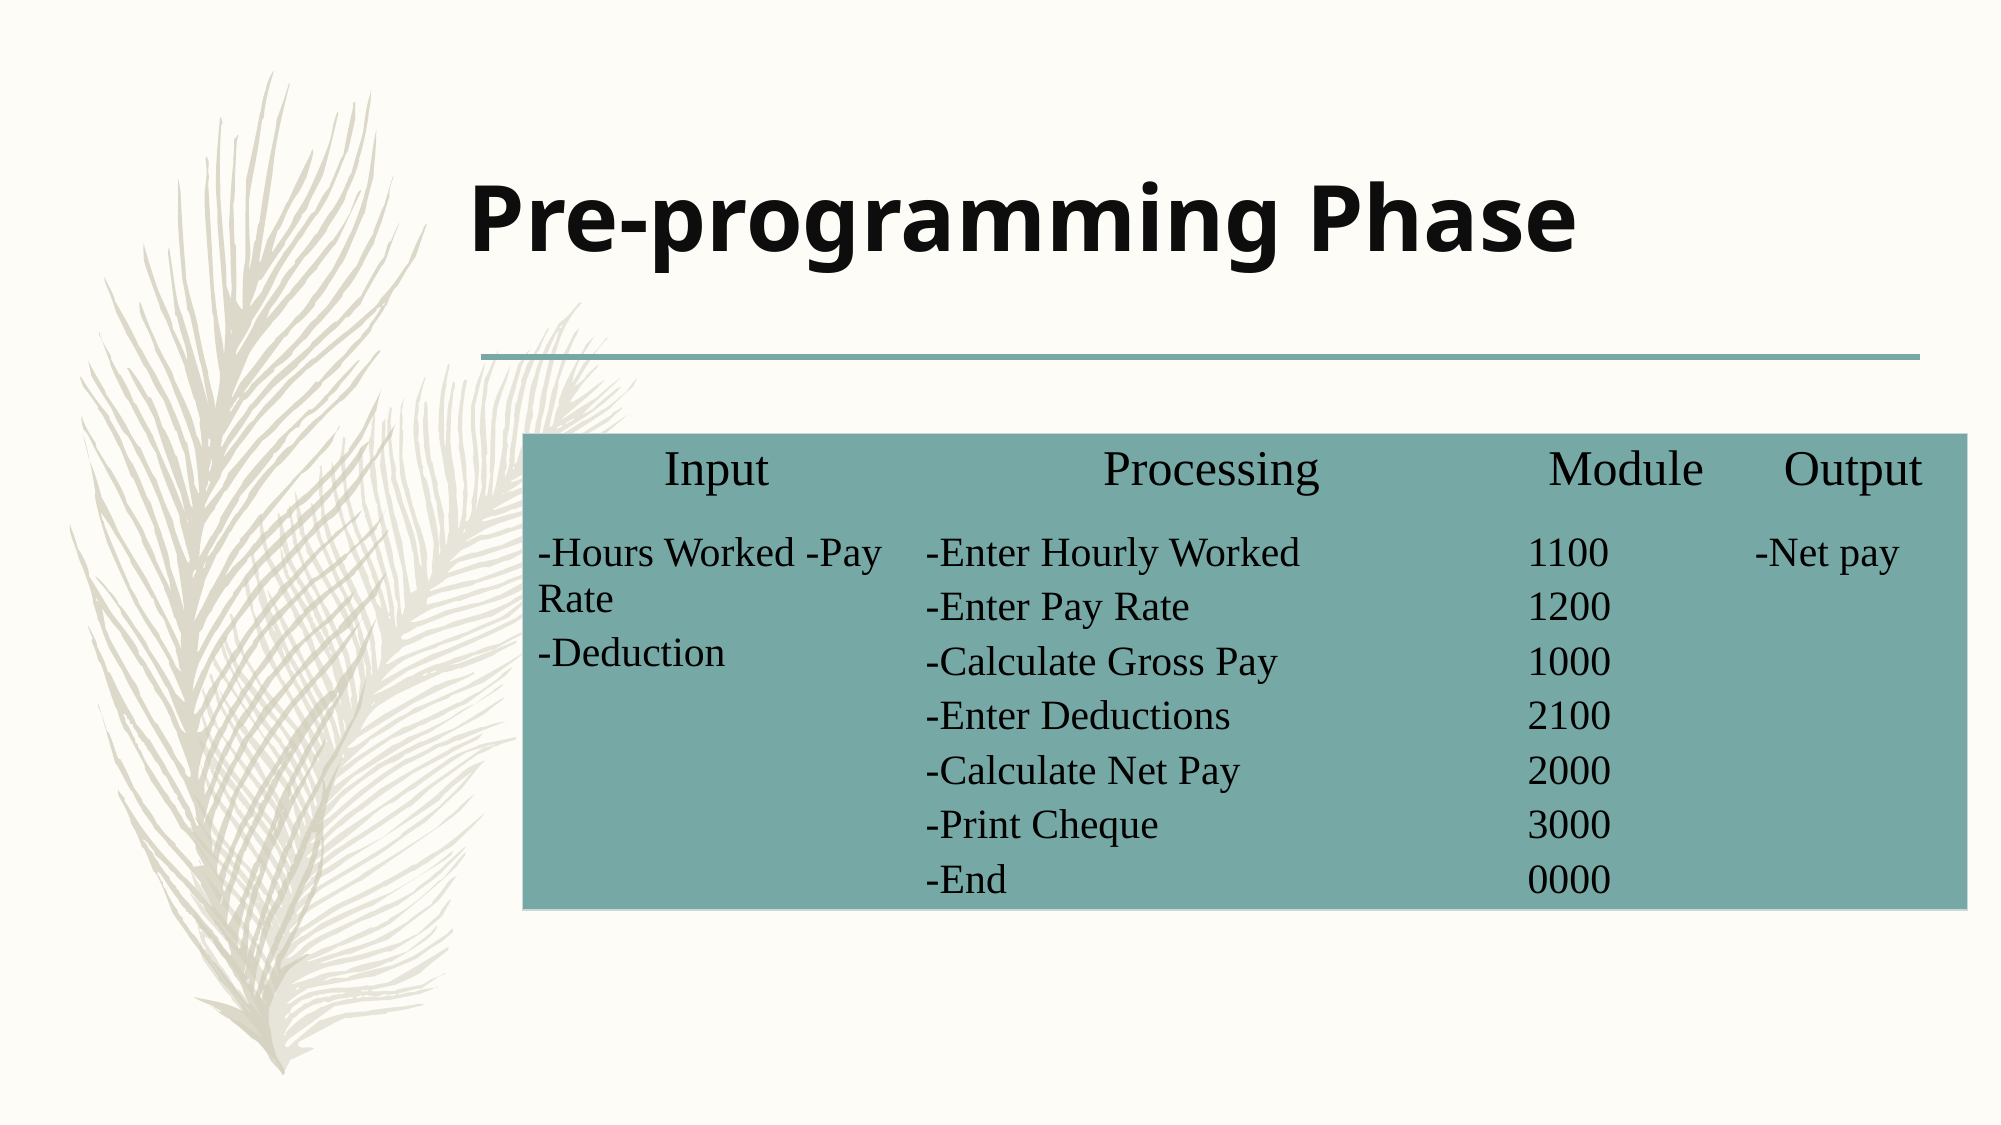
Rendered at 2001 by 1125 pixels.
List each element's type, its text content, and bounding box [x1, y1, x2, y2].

table_header Module [1512, 434, 1740, 521]
table_cell -Enter Hourly Worked -Enter Pay Rate -Calculate Gross Pay -Enter Deductions -Calculate Net Pay -Print Cheque -End [911, 521, 1512, 909]
title Pre-programming Phase [452, 157, 2000, 345]
table_cell -Net pay [1740, 521, 1967, 909]
table_header Output [1740, 434, 1967, 521]
table_cell -Hours Worked -Pay Rate -Deduction [523, 521, 911, 909]
table_cell 1100 1200 1000 2100 2000 3000 0000 [1512, 521, 1740, 909]
table_header Processing [911, 434, 1512, 521]
table_header Input [523, 434, 911, 521]
